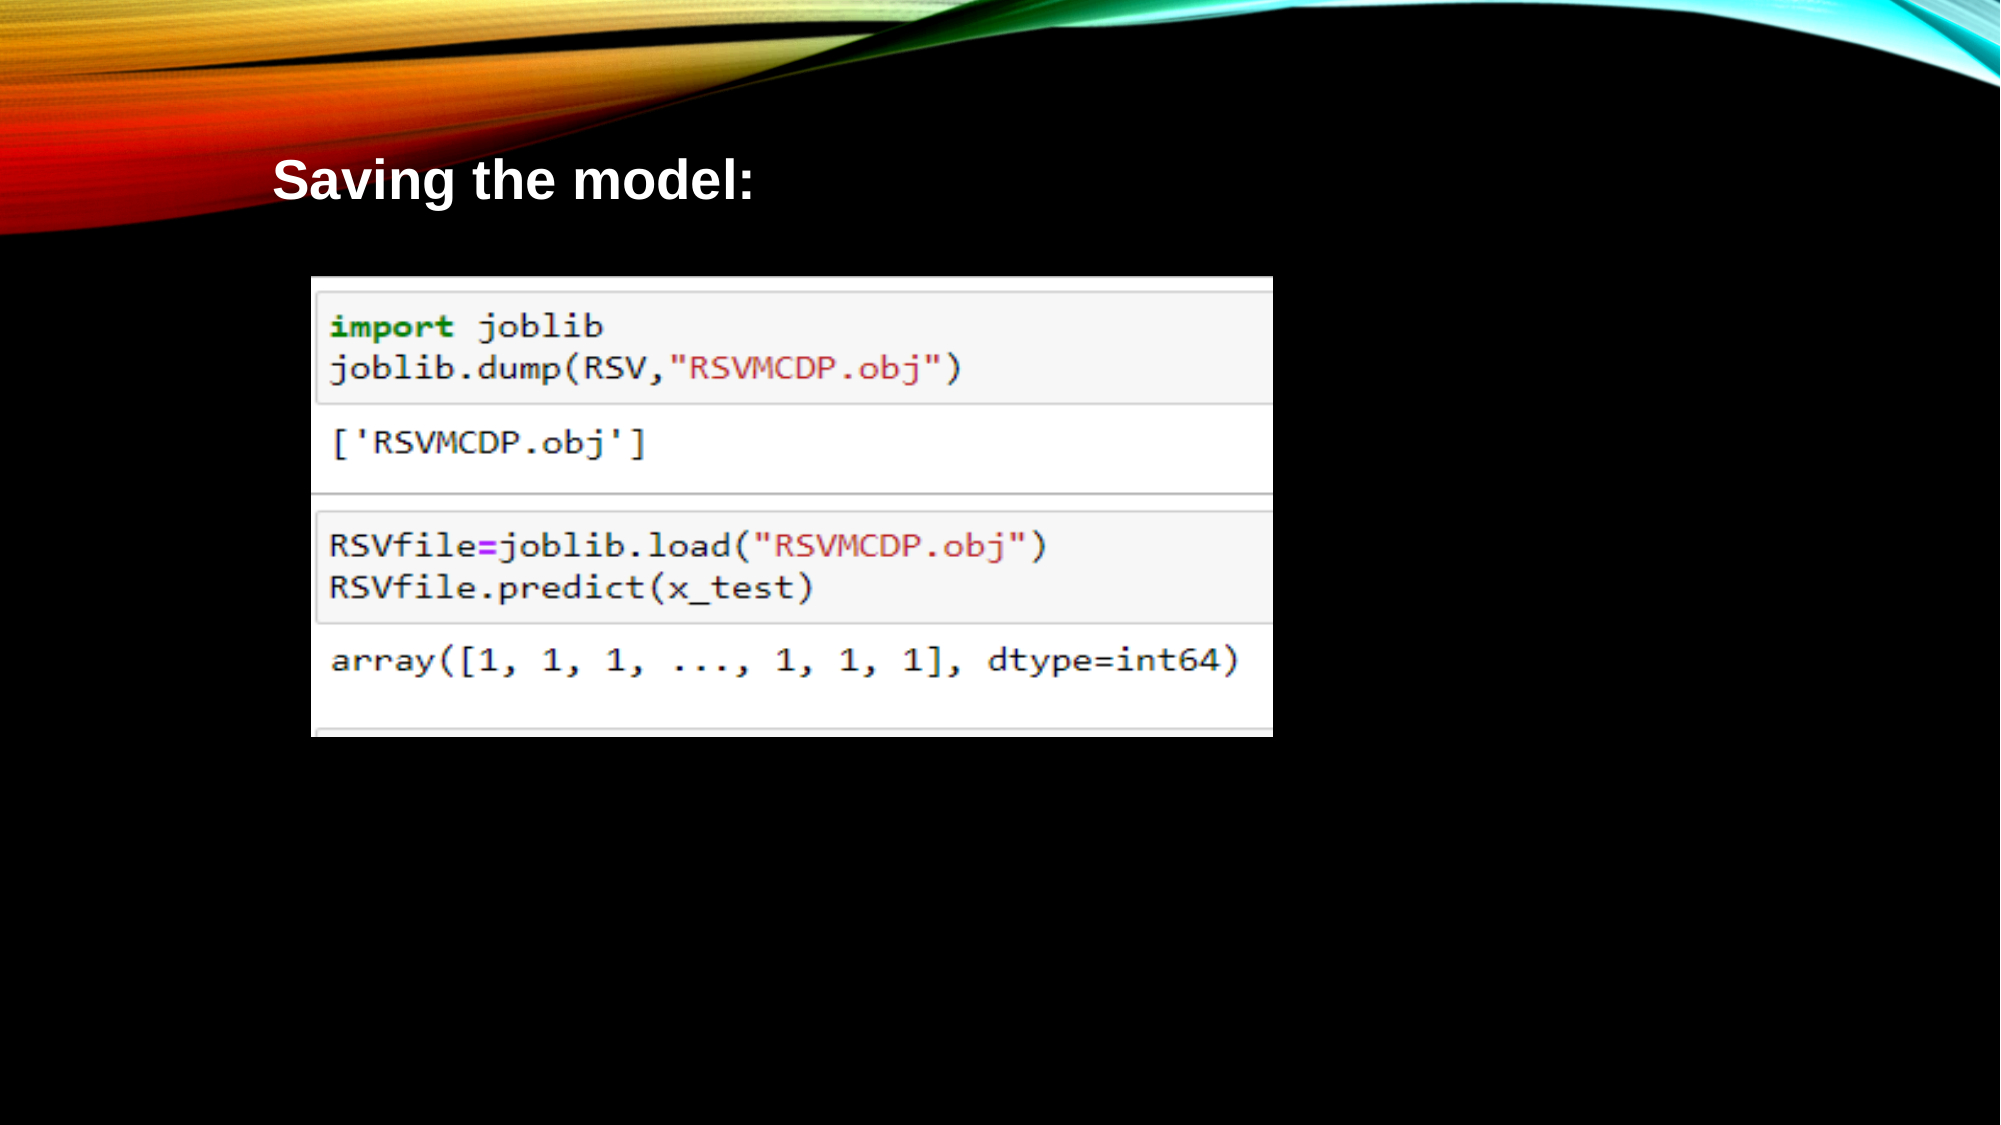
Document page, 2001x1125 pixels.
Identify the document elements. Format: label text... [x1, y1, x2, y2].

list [311, 275, 1273, 738]
title Saving the model: [154, 127, 772, 280]
picture [0, 0, 2000, 237]
